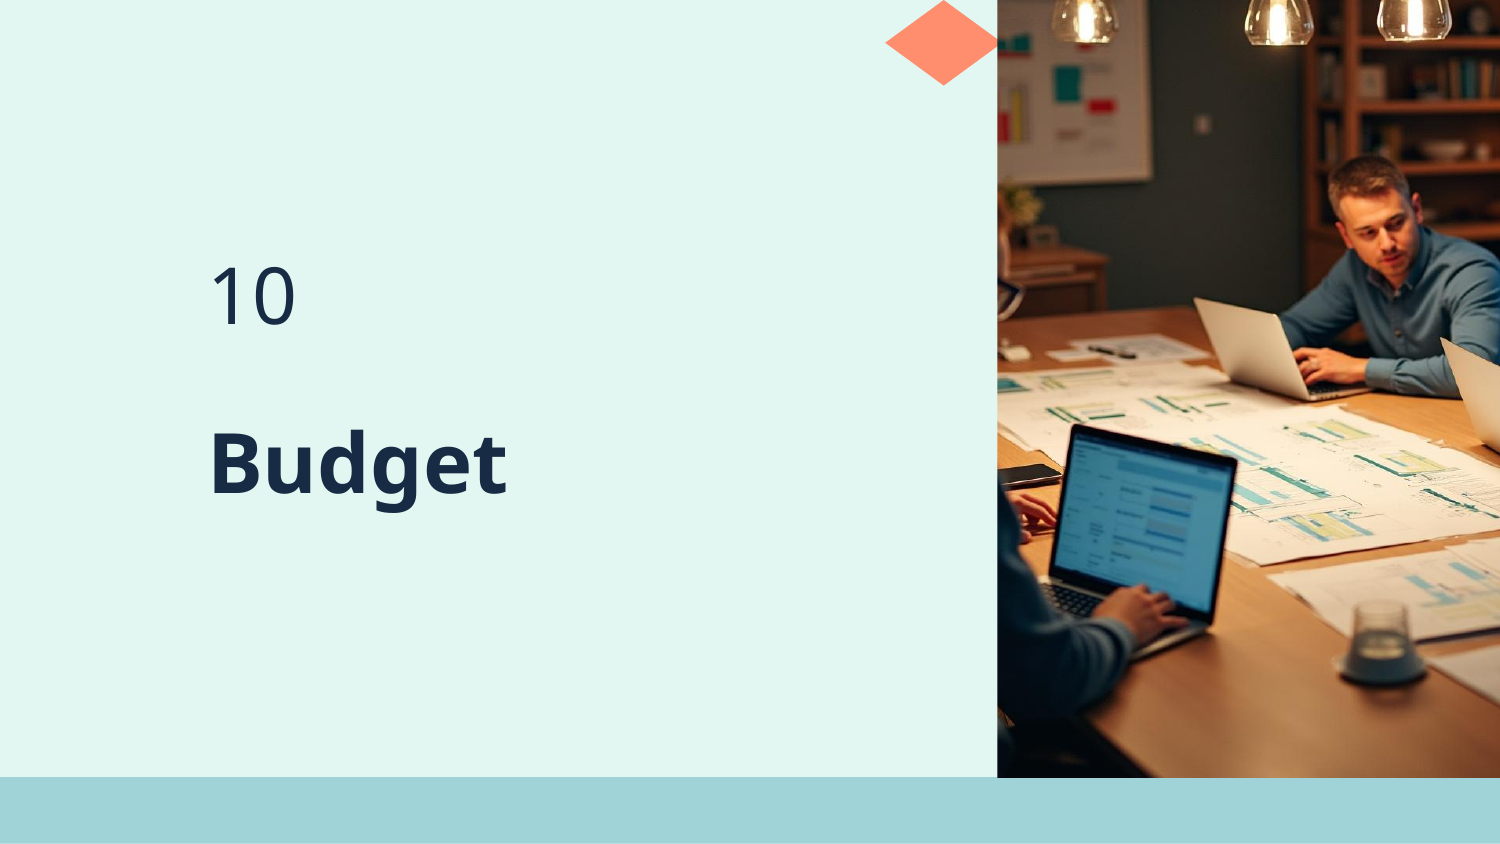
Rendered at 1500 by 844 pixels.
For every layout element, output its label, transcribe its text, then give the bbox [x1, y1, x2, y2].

title Budget [192, 389, 911, 724]
title 10 [192, 225, 435, 363]
picture [996, 0, 1500, 778]
